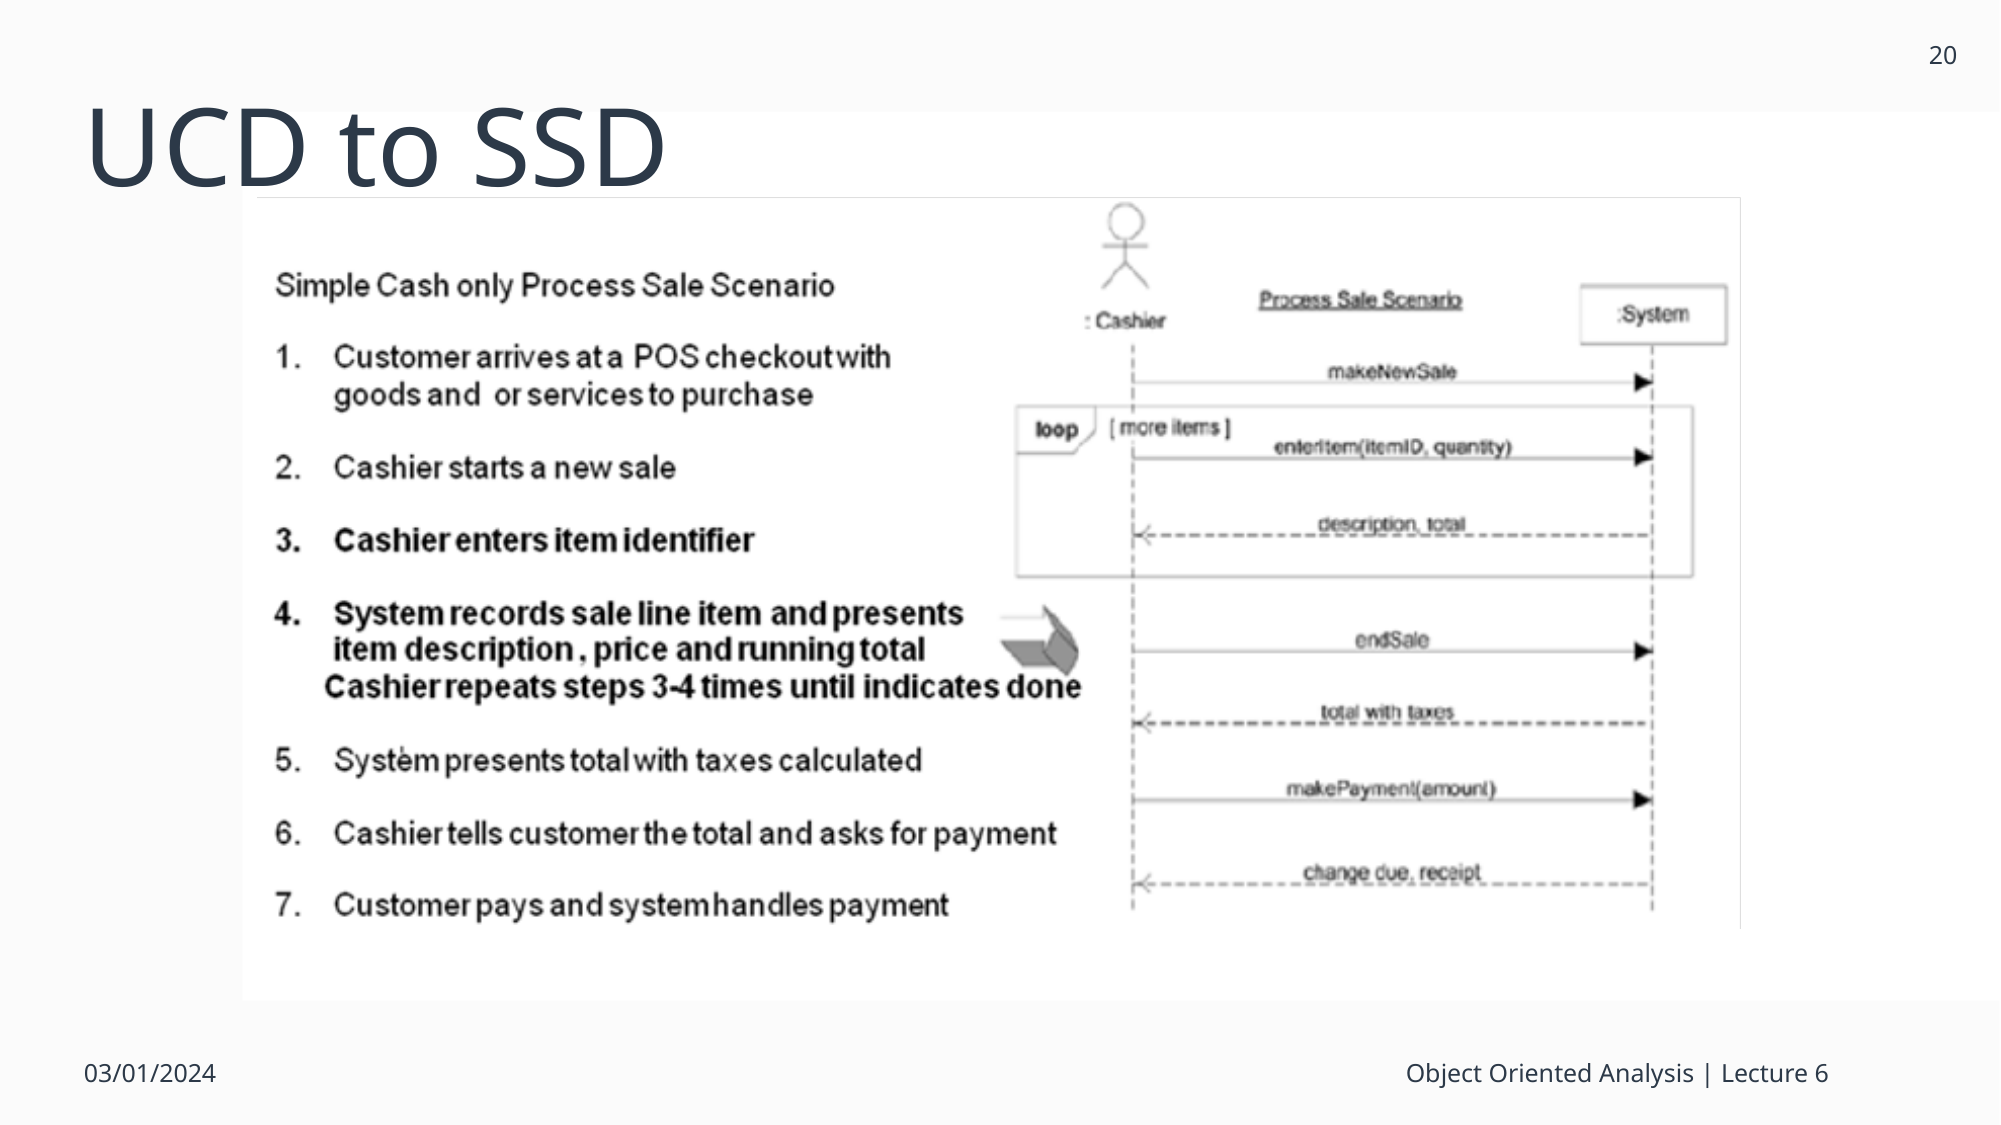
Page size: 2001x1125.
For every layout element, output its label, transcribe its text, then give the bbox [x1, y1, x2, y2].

slide_number 20 [1886, 0, 2000, 113]
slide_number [68, 1020, 519, 1125]
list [257, 196, 1743, 929]
title UCD to SSD [68, 59, 1843, 244]
footer Object Oriented Analysis | Lecture 6 [618, 1020, 1845, 1125]
